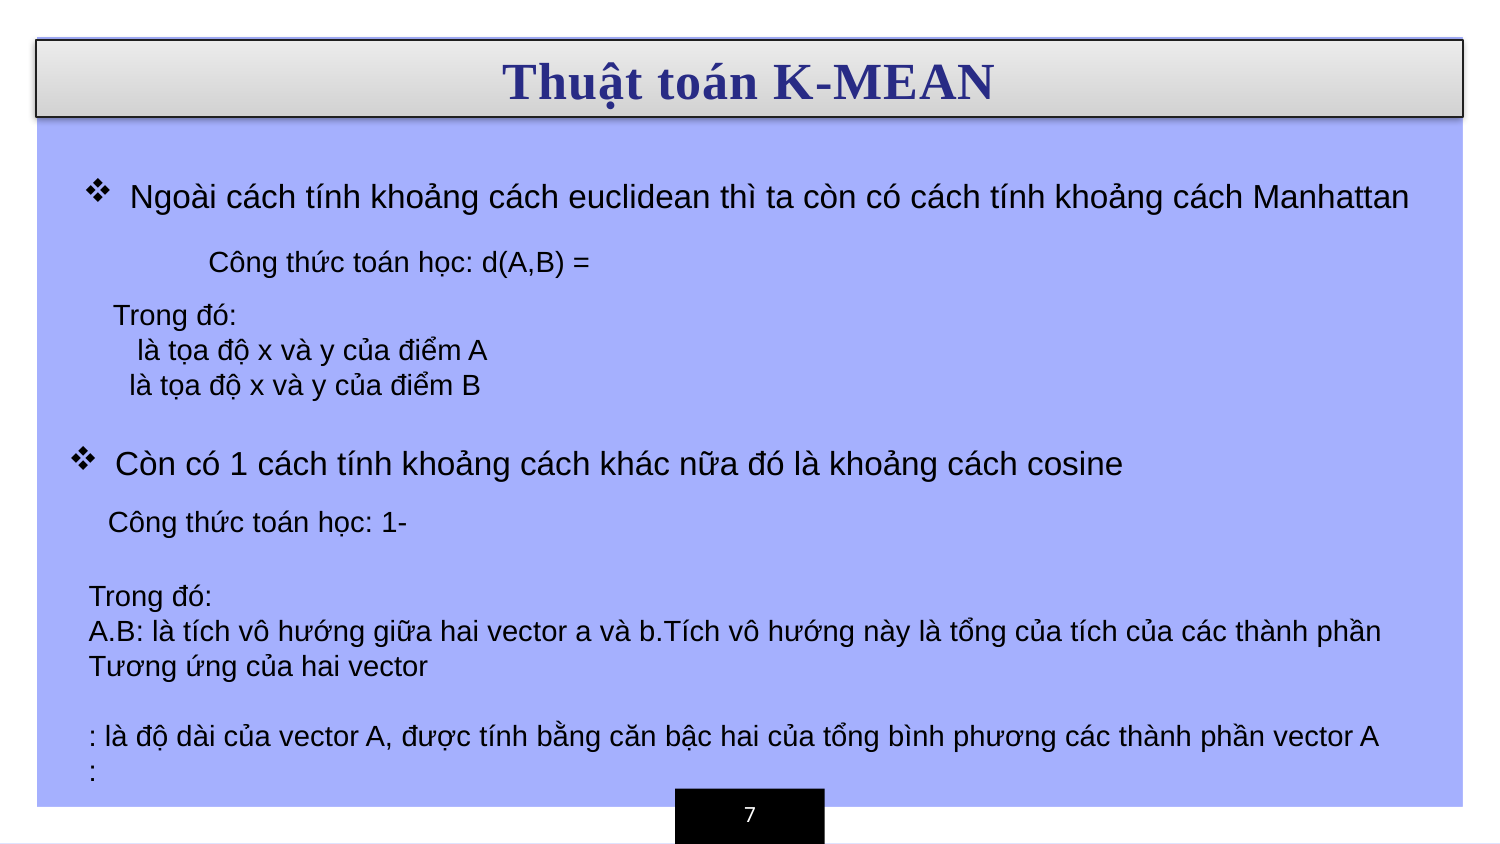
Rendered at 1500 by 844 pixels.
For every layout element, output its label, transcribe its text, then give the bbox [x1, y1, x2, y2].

text_box Còn có 1 cách tính khoảng cách khác nữa đó là khoảng cách cosine [53, 435, 1140, 490]
slide_number 7 [675, 788, 825, 844]
text_box Ngoài cách tính khoảng cách euclidean thì ta còn có cách tính khoảng cách Manhattan [68, 167, 1427, 223]
text_box Thuật toán K-MEAN [35, 39, 1464, 118]
